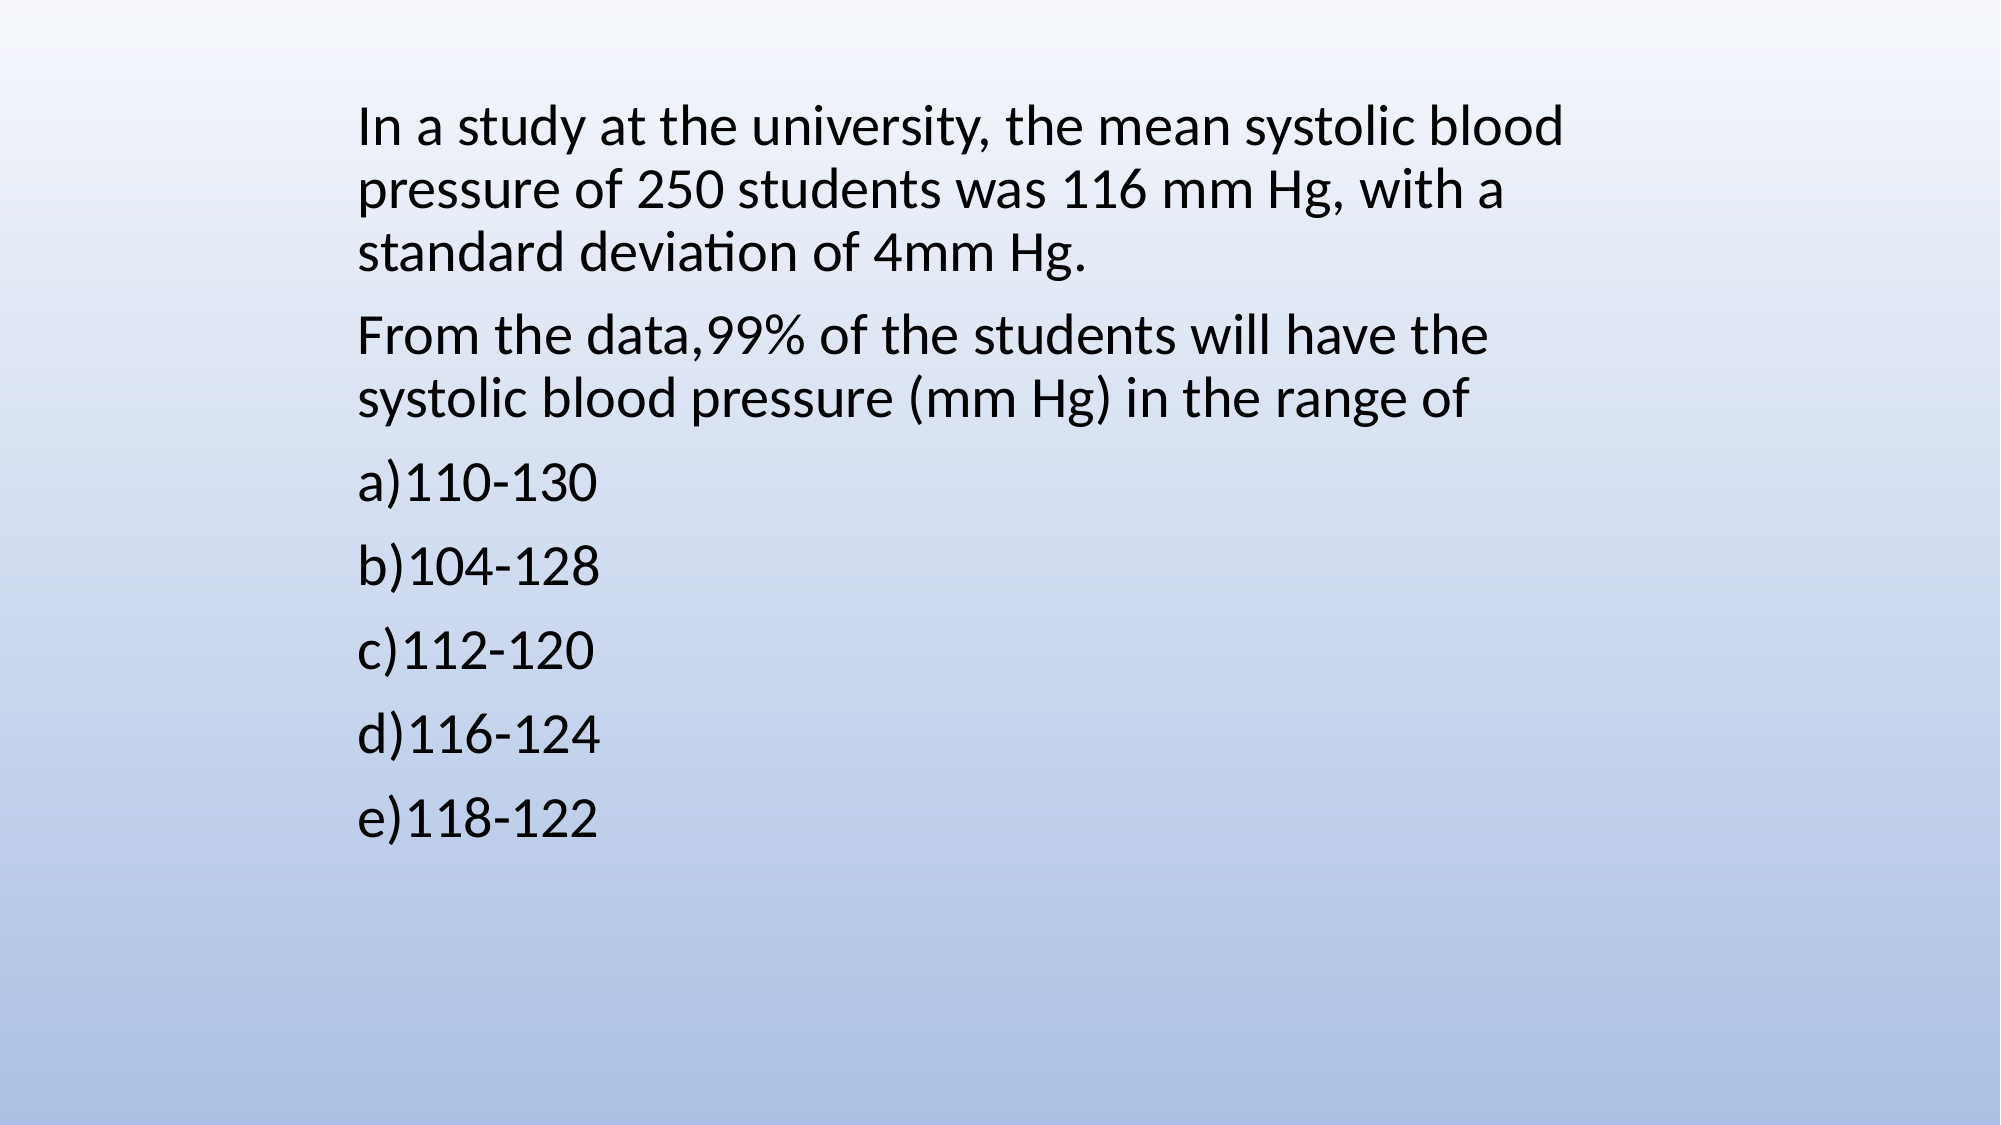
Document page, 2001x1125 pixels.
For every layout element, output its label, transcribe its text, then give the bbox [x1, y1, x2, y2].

list In a study at the university, the mean systolic blood pressure of 250 students was 116 mm Hg, with a standard deviation of 4mm Hg. From the data,99% of the students will have the systolic blood pressure (mm Hg) in the range of a)110-130 b)104-128 c)112-120 d)116-124 e)118-122 [324, 87, 1675, 986]
